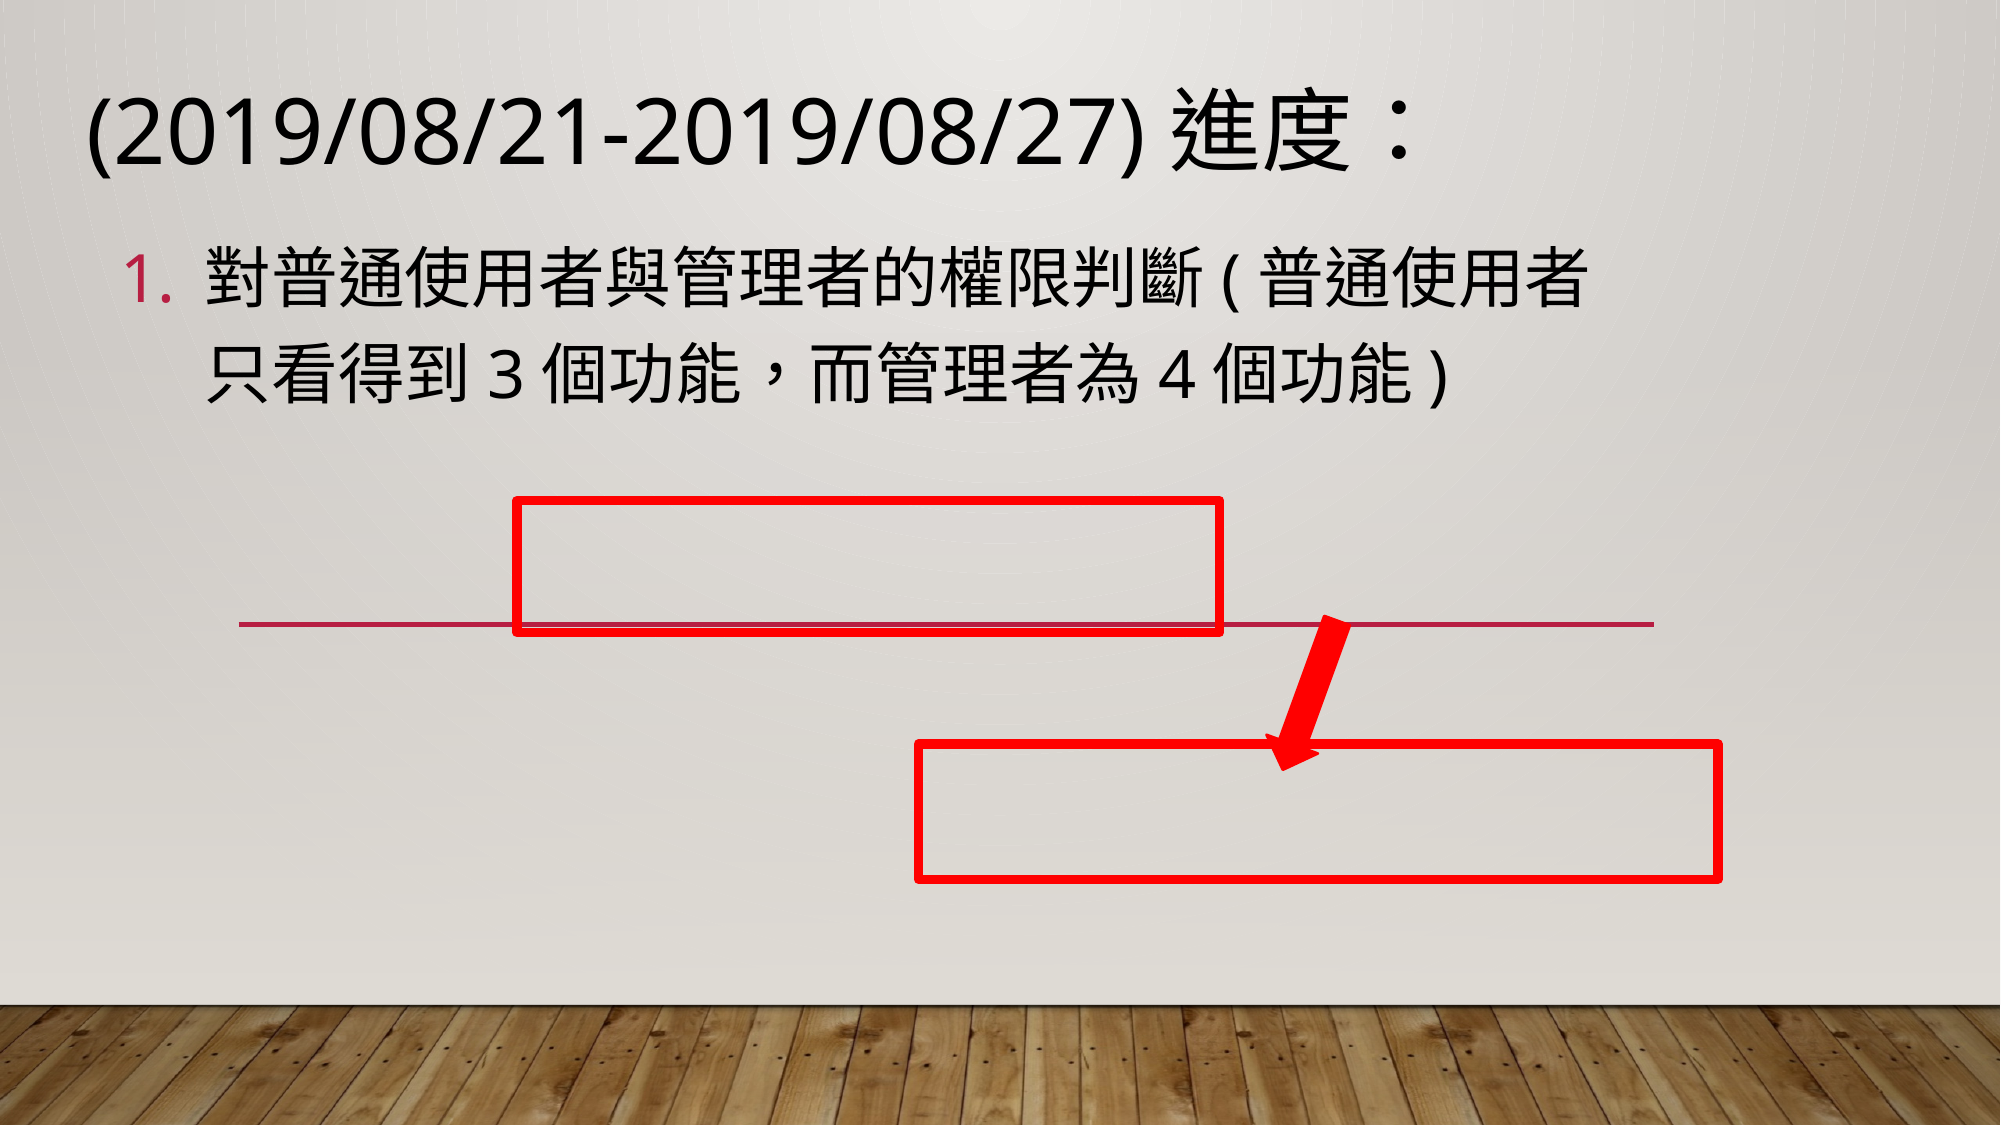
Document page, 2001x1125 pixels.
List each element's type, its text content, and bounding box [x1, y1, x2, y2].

text_box [1265, 614, 1352, 743]
text_box [516, 499, 1221, 634]
title (2019/08/21-2019/08/27)進度： [71, 59, 1490, 192]
text_box [917, 743, 1719, 881]
list 對普通使用者與管理者的權限判斷(普通使用者只看得到3個功能，而管理者為4個功能) [105, 212, 1662, 418]
picture [0, 1005, 2000, 1125]
